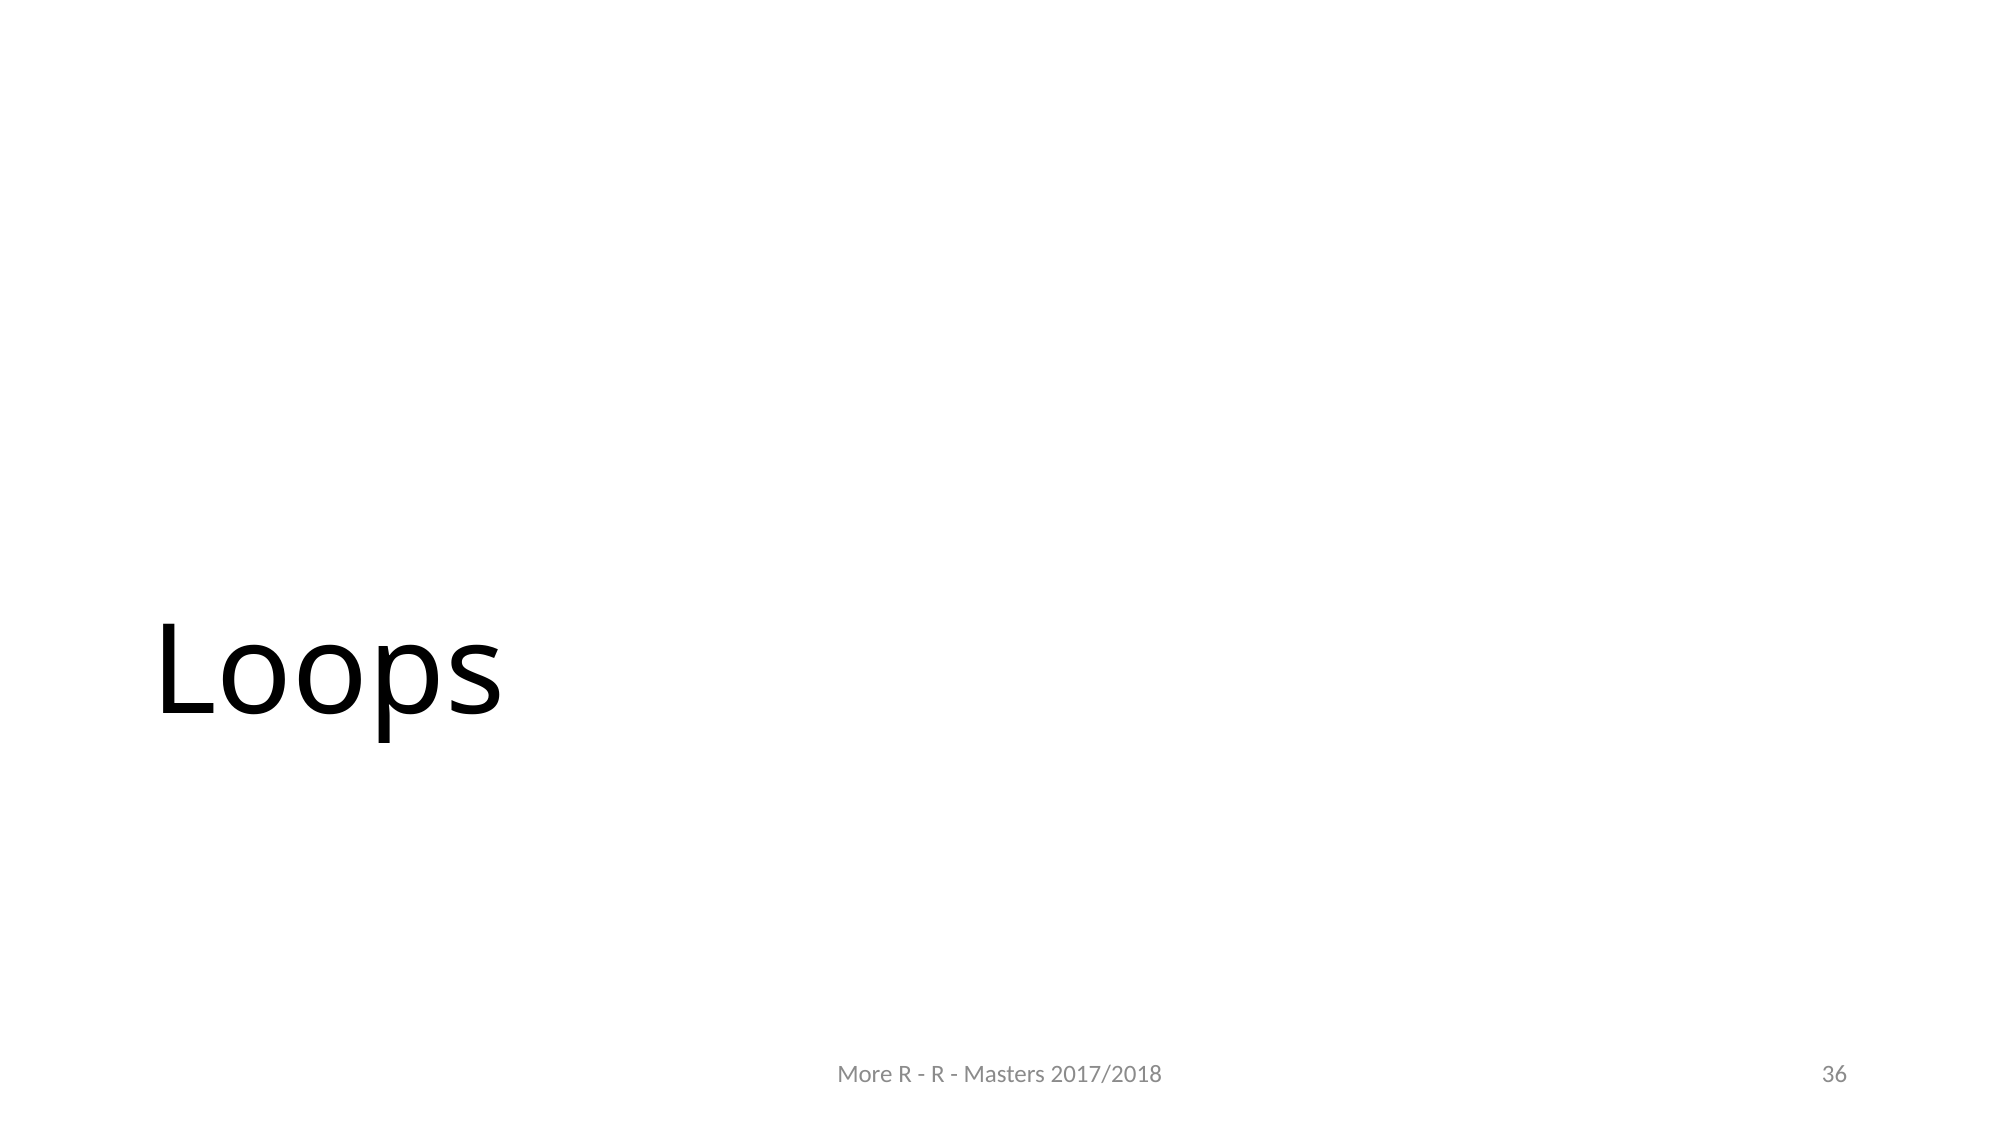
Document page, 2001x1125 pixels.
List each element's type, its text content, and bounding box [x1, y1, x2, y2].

slide_number 36 [1412, 1042, 1863, 1103]
footer More R - R - Masters 2017/2018 [662, 1042, 1338, 1103]
title Loops [136, 280, 1862, 749]
